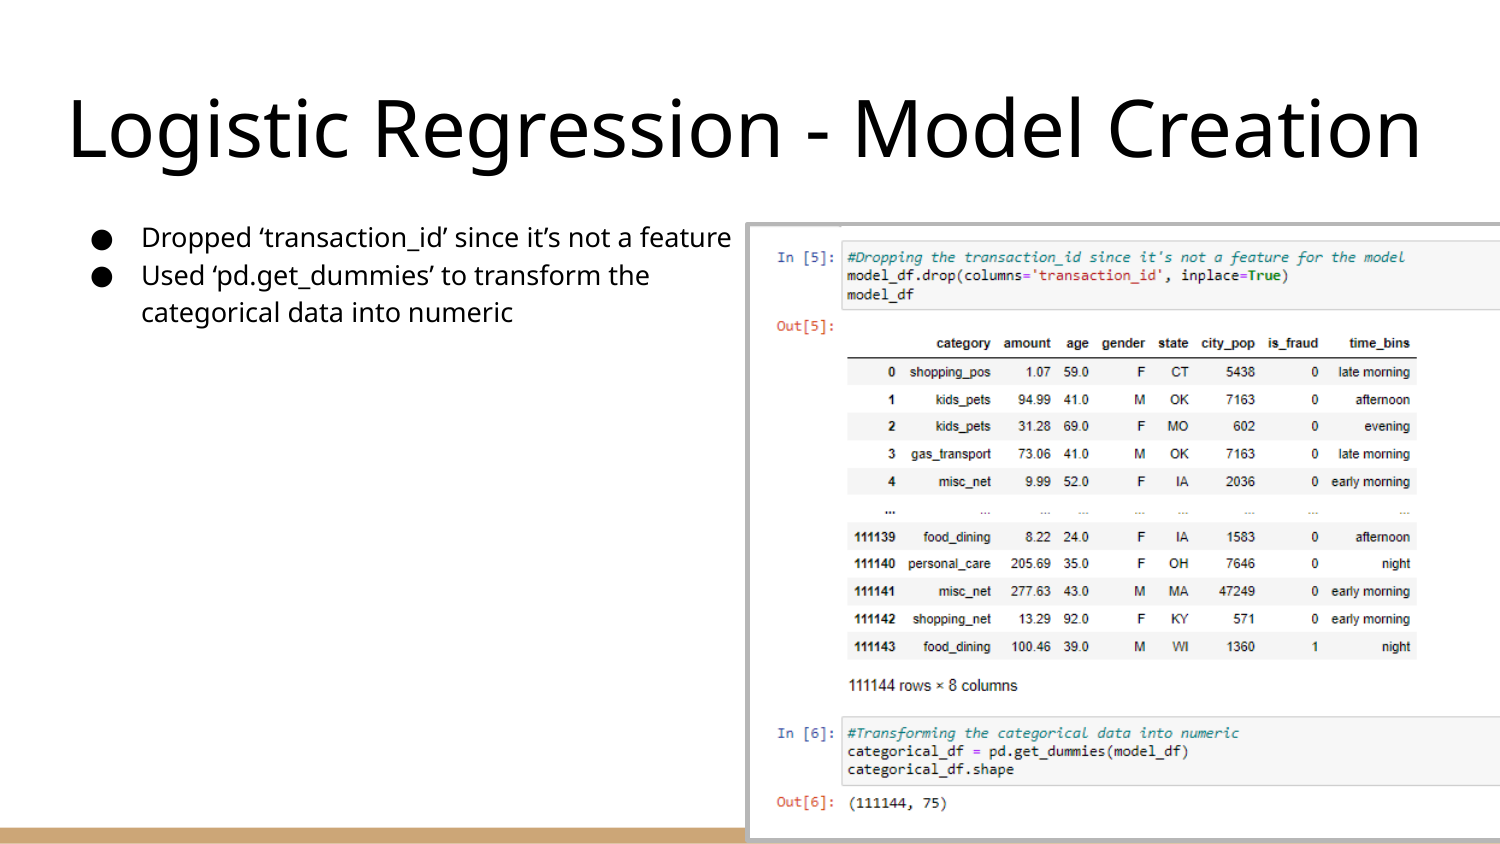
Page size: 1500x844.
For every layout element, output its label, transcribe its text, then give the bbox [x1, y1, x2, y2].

list Dropped ‘transaction_id’ since it’s not a feature Used ‘pd.get_dummies’ to transform the categorical data into numeric [51, 200, 1449, 752]
picture [749, 225, 1500, 839]
title Logistic Regression - Model Creation [51, 51, 1449, 189]
